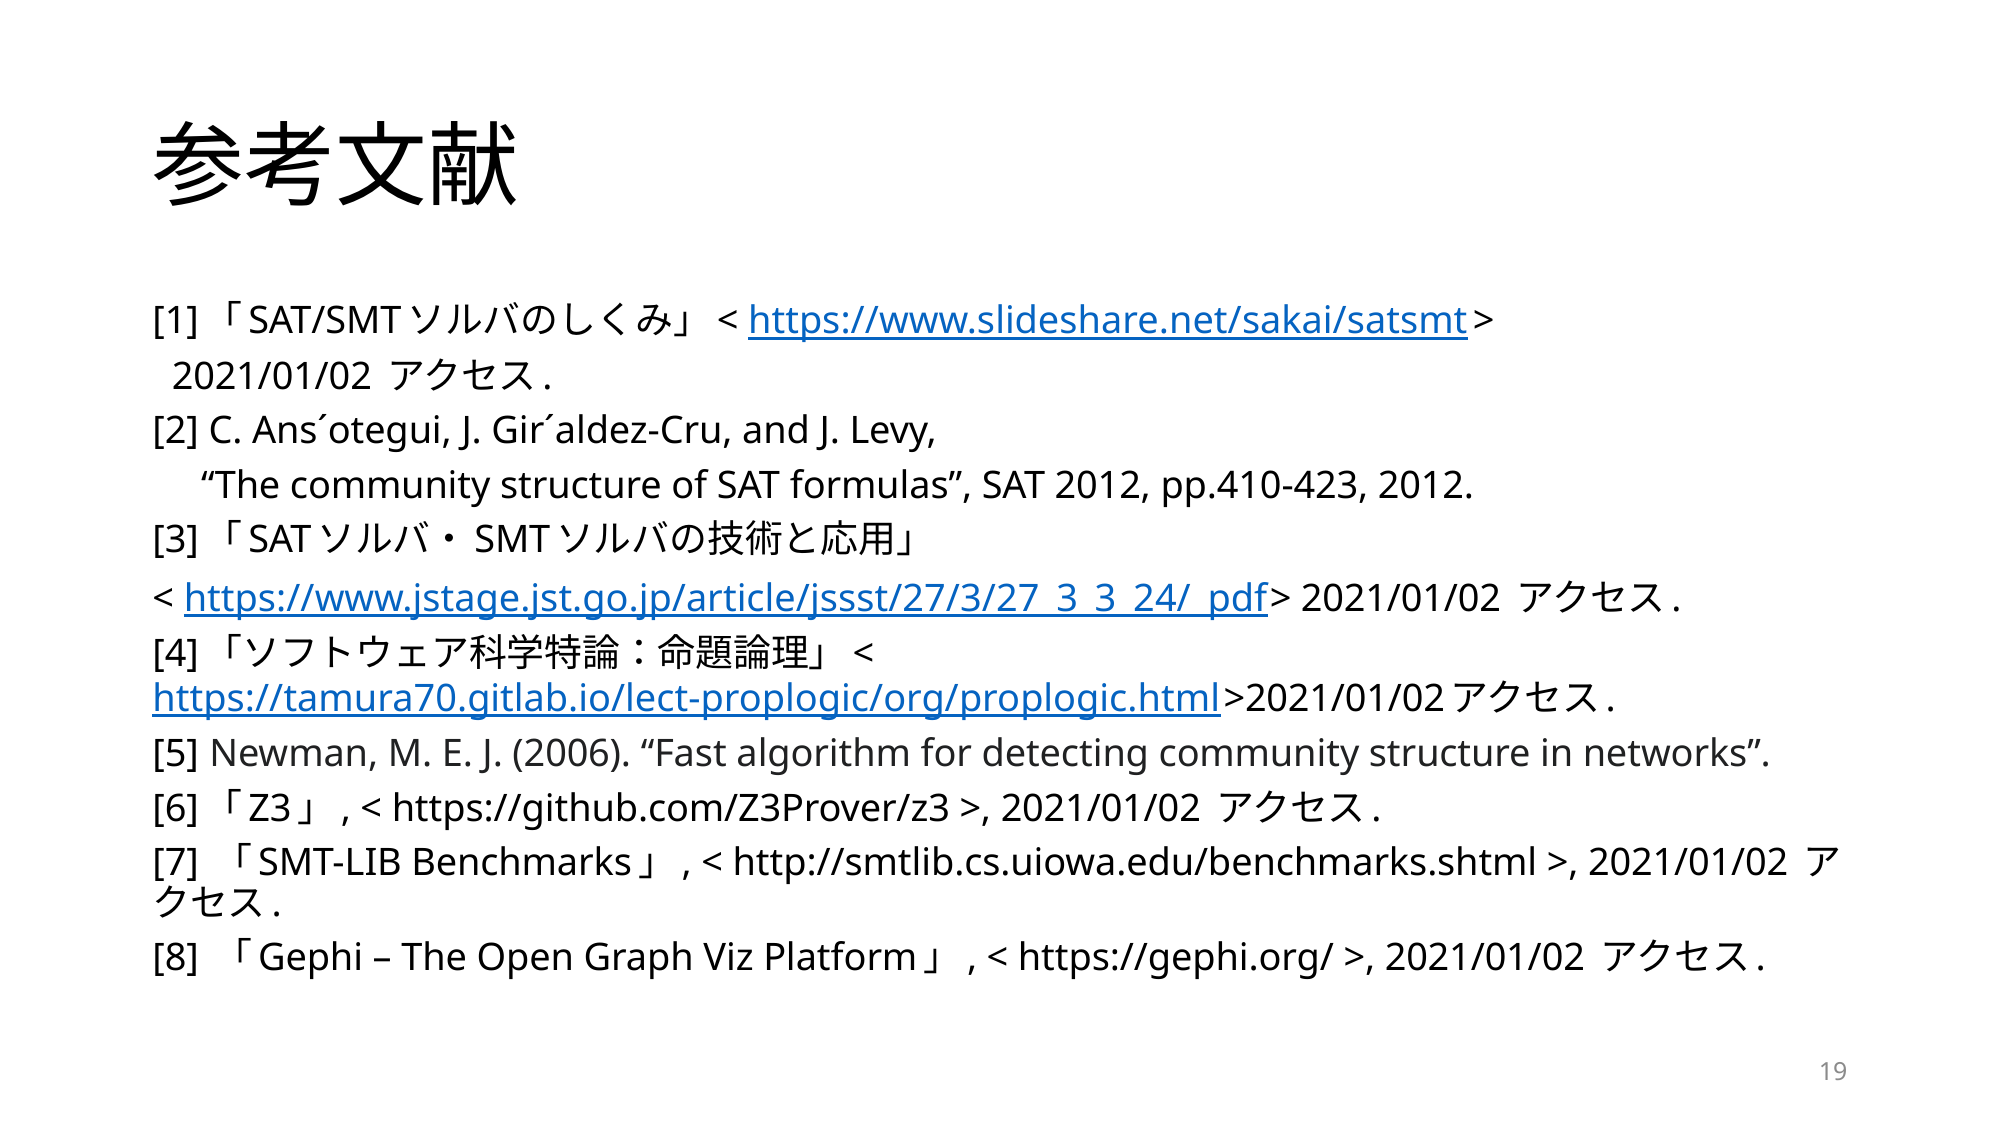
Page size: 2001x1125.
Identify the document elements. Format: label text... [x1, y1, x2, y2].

list [1]「SAT/SMTソルバのしくみ」< https://www.slideshare.net/sakai/satsmt > 2021/01/02 アクセス. [2] C. Ans´otegui, J. Gir´aldez-Cru, and J. Levy, “The community structure of SAT formulas”, SAT 2012, pp.410-423, 2012. [3]「SATソルバ・SMTソルバの技術と応用」 < https://www.jstage.jst.go.jp/article/jssst/27/3/27_3_3_24/_pdf > 2021/01/02 アクセス. [4]「ソフトウェア科学特論：命題論理」< https://tamura70.gitlab.io/lect-proplogic/org/proplogic.html >2021/01/02アクセス. [5] Newman, M. E. J. (2006). “Fast algorithm for detecting community structure in networks”. [6]「Z3」, < https://github.com/Z3Prover/z3 >, 2021/01/02 アクセス. [7] 「SMT-LIB Benchmarks」, < http://smtlib.cs.uiowa.edu/benchmarks.shtml >, 2021/01/02 アクセス. [8] 「Gephi – The Open Graph Viz Platform」, < https://gephi.org/ >, 2021/01/02 アクセス. [137, 289, 1863, 1004]
slide_number 19 [1412, 1042, 1863, 1103]
title 参考文献 [137, 59, 1863, 278]
